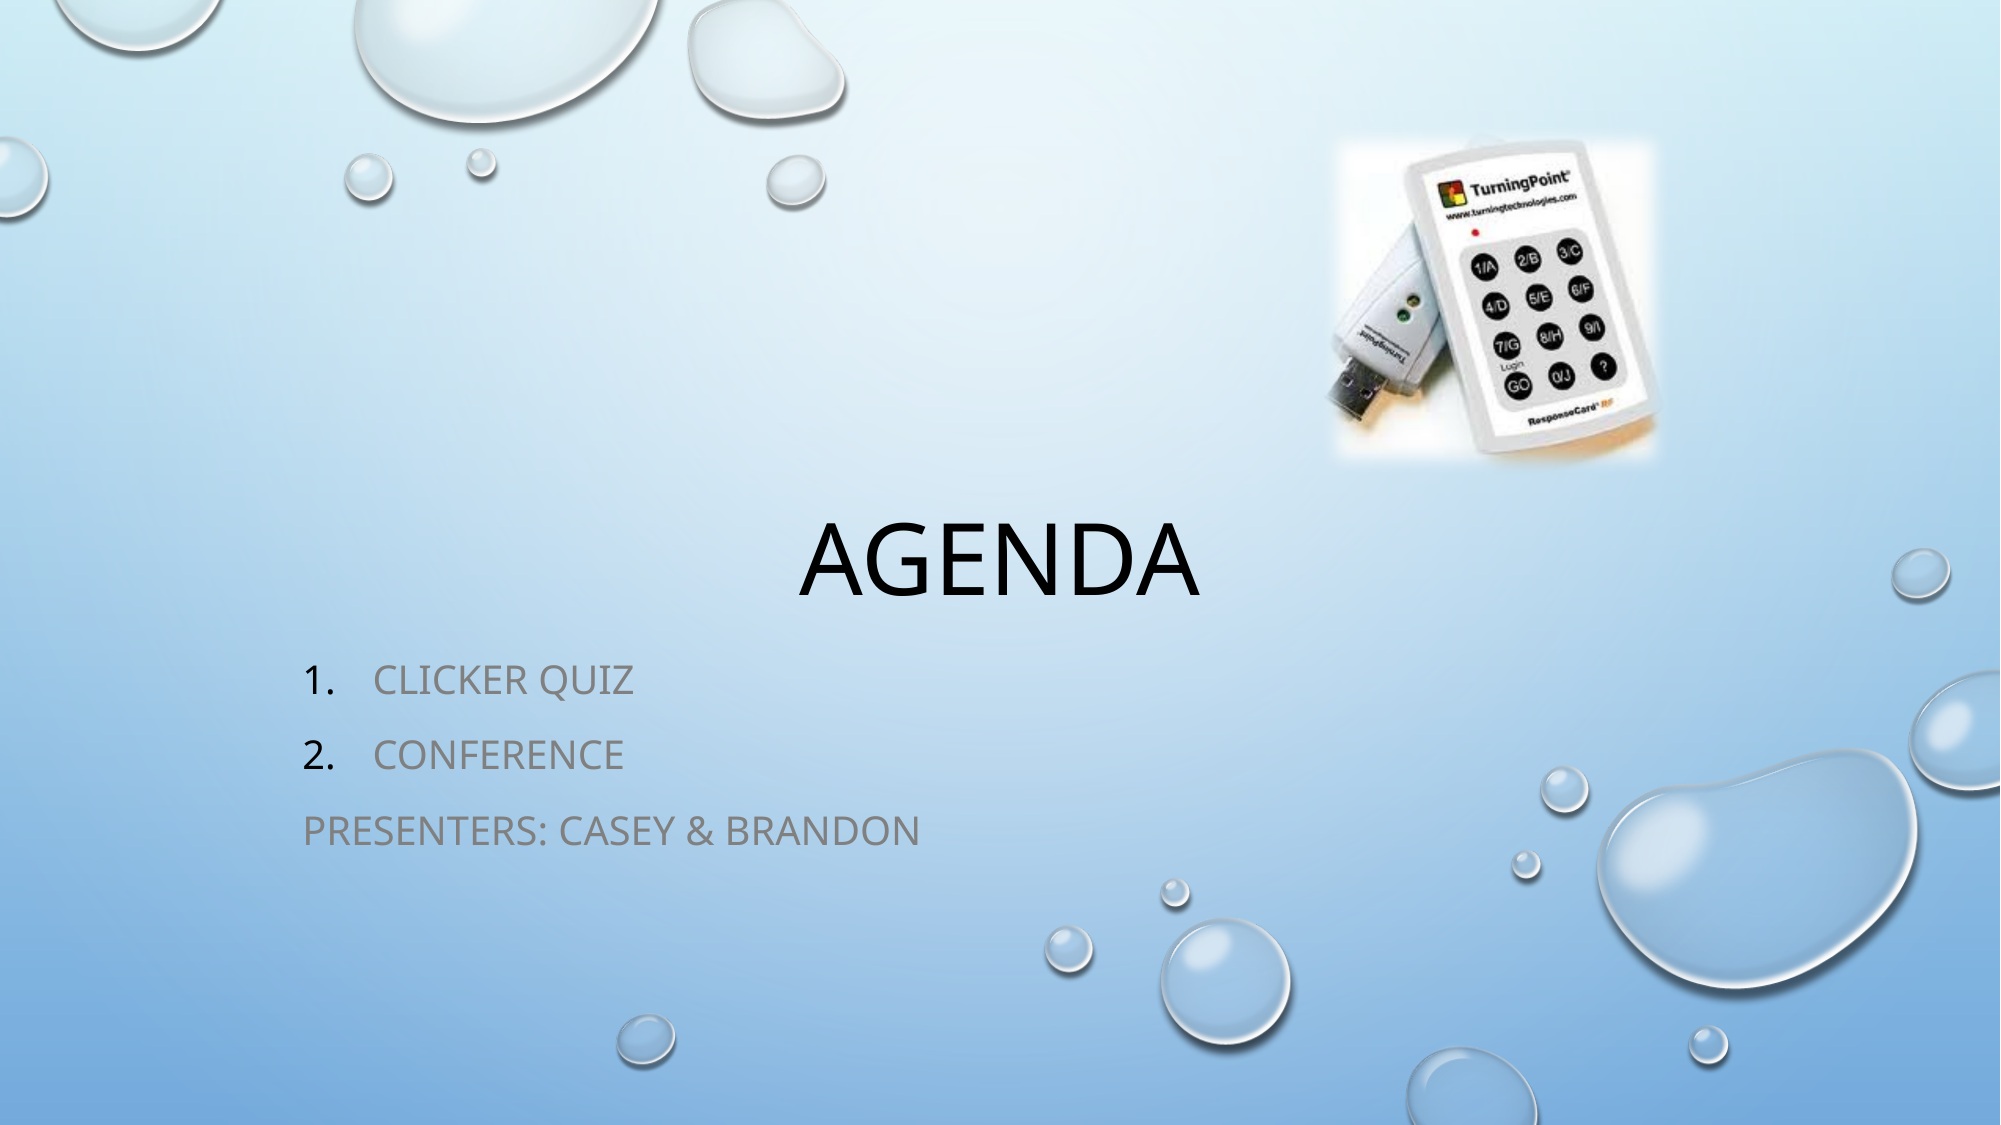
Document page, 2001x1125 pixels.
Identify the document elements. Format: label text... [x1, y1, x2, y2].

picture [0, 0, 2000, 1125]
title agenda [287, 213, 1713, 625]
subtitle Clicker quiz Conference Presenters: Casey & Brandon [287, 637, 1713, 863]
